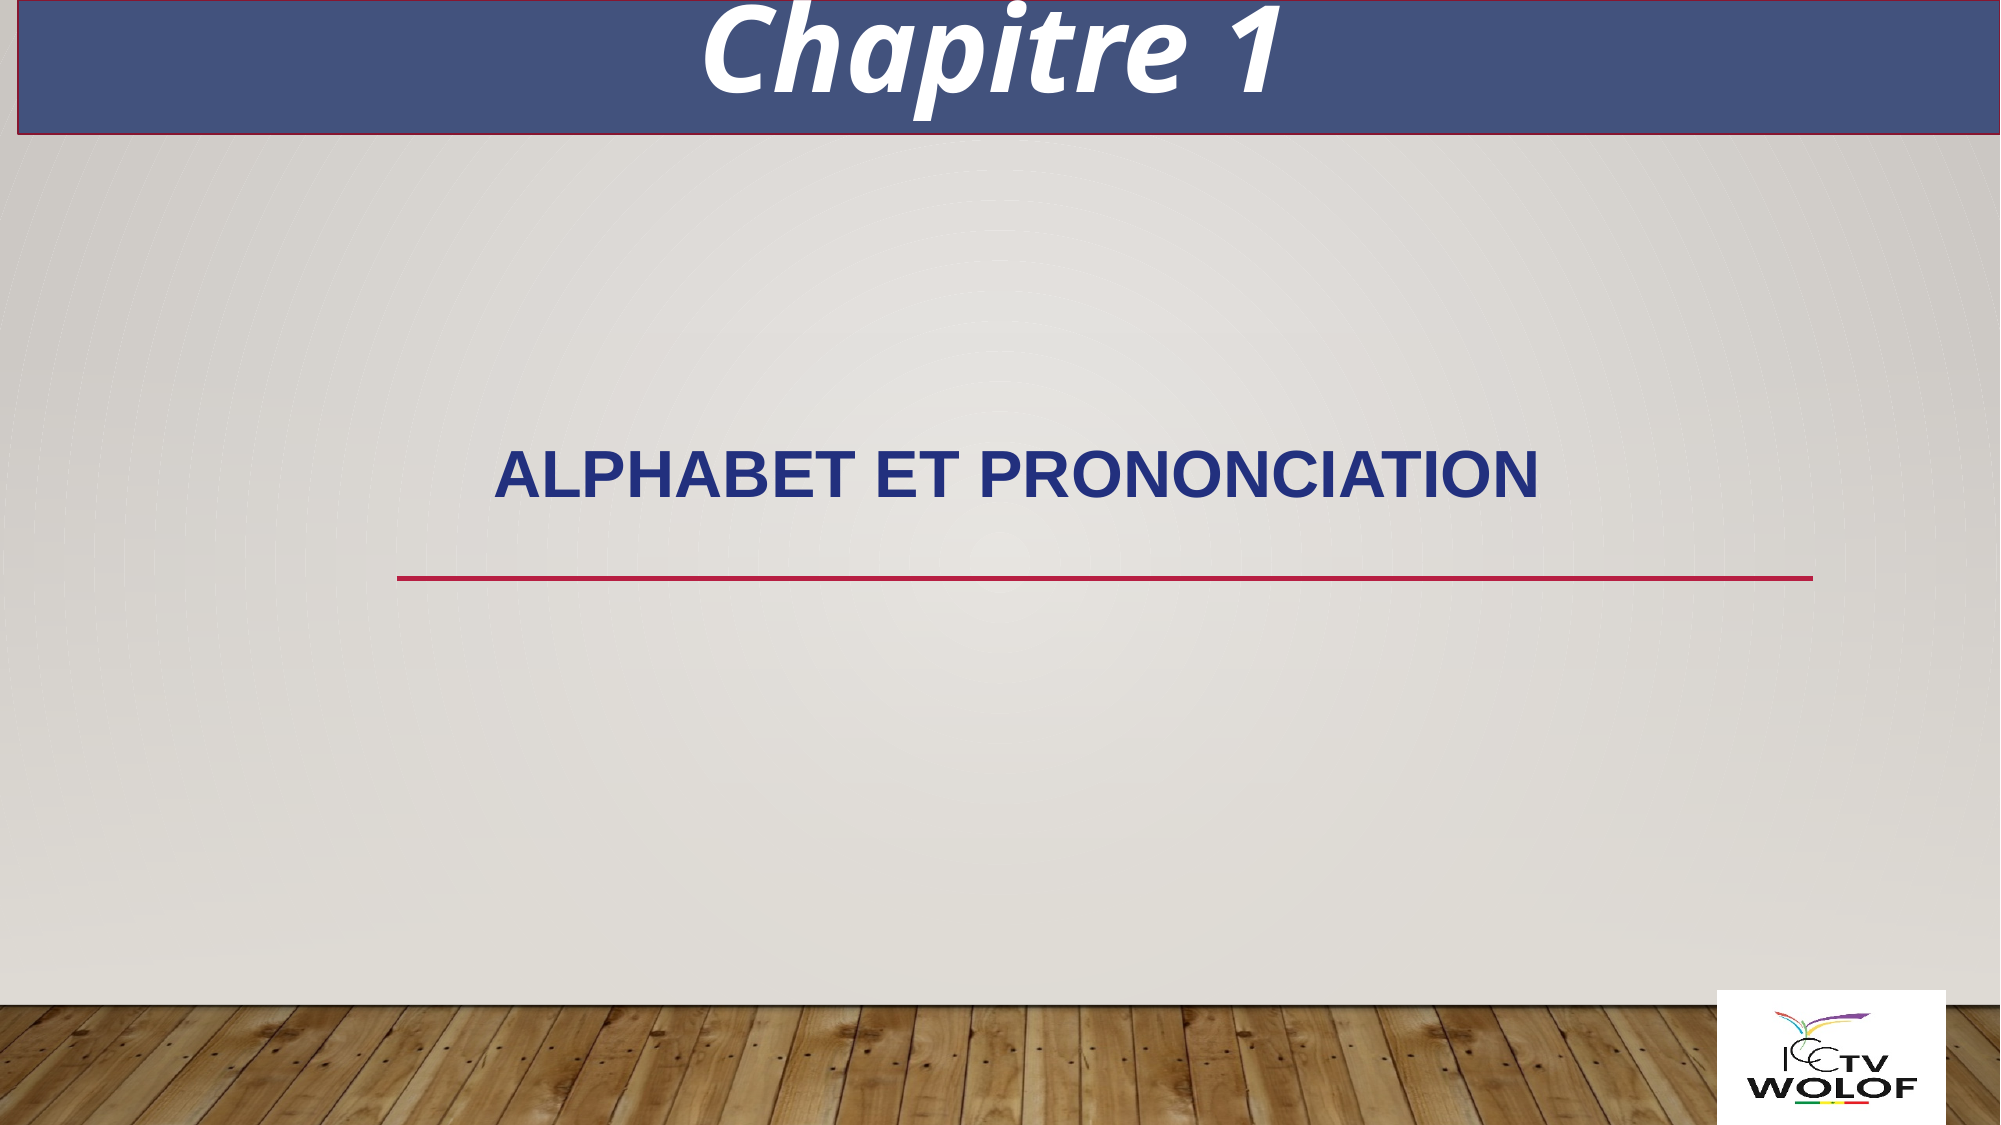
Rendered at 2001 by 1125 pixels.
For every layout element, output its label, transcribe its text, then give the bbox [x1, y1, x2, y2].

picture [0, 990, 2000, 1125]
text_box Chapitre 1 [17, 0, 2000, 135]
text_box ALPHABET ET PRONONCIATION [478, 423, 1628, 519]
